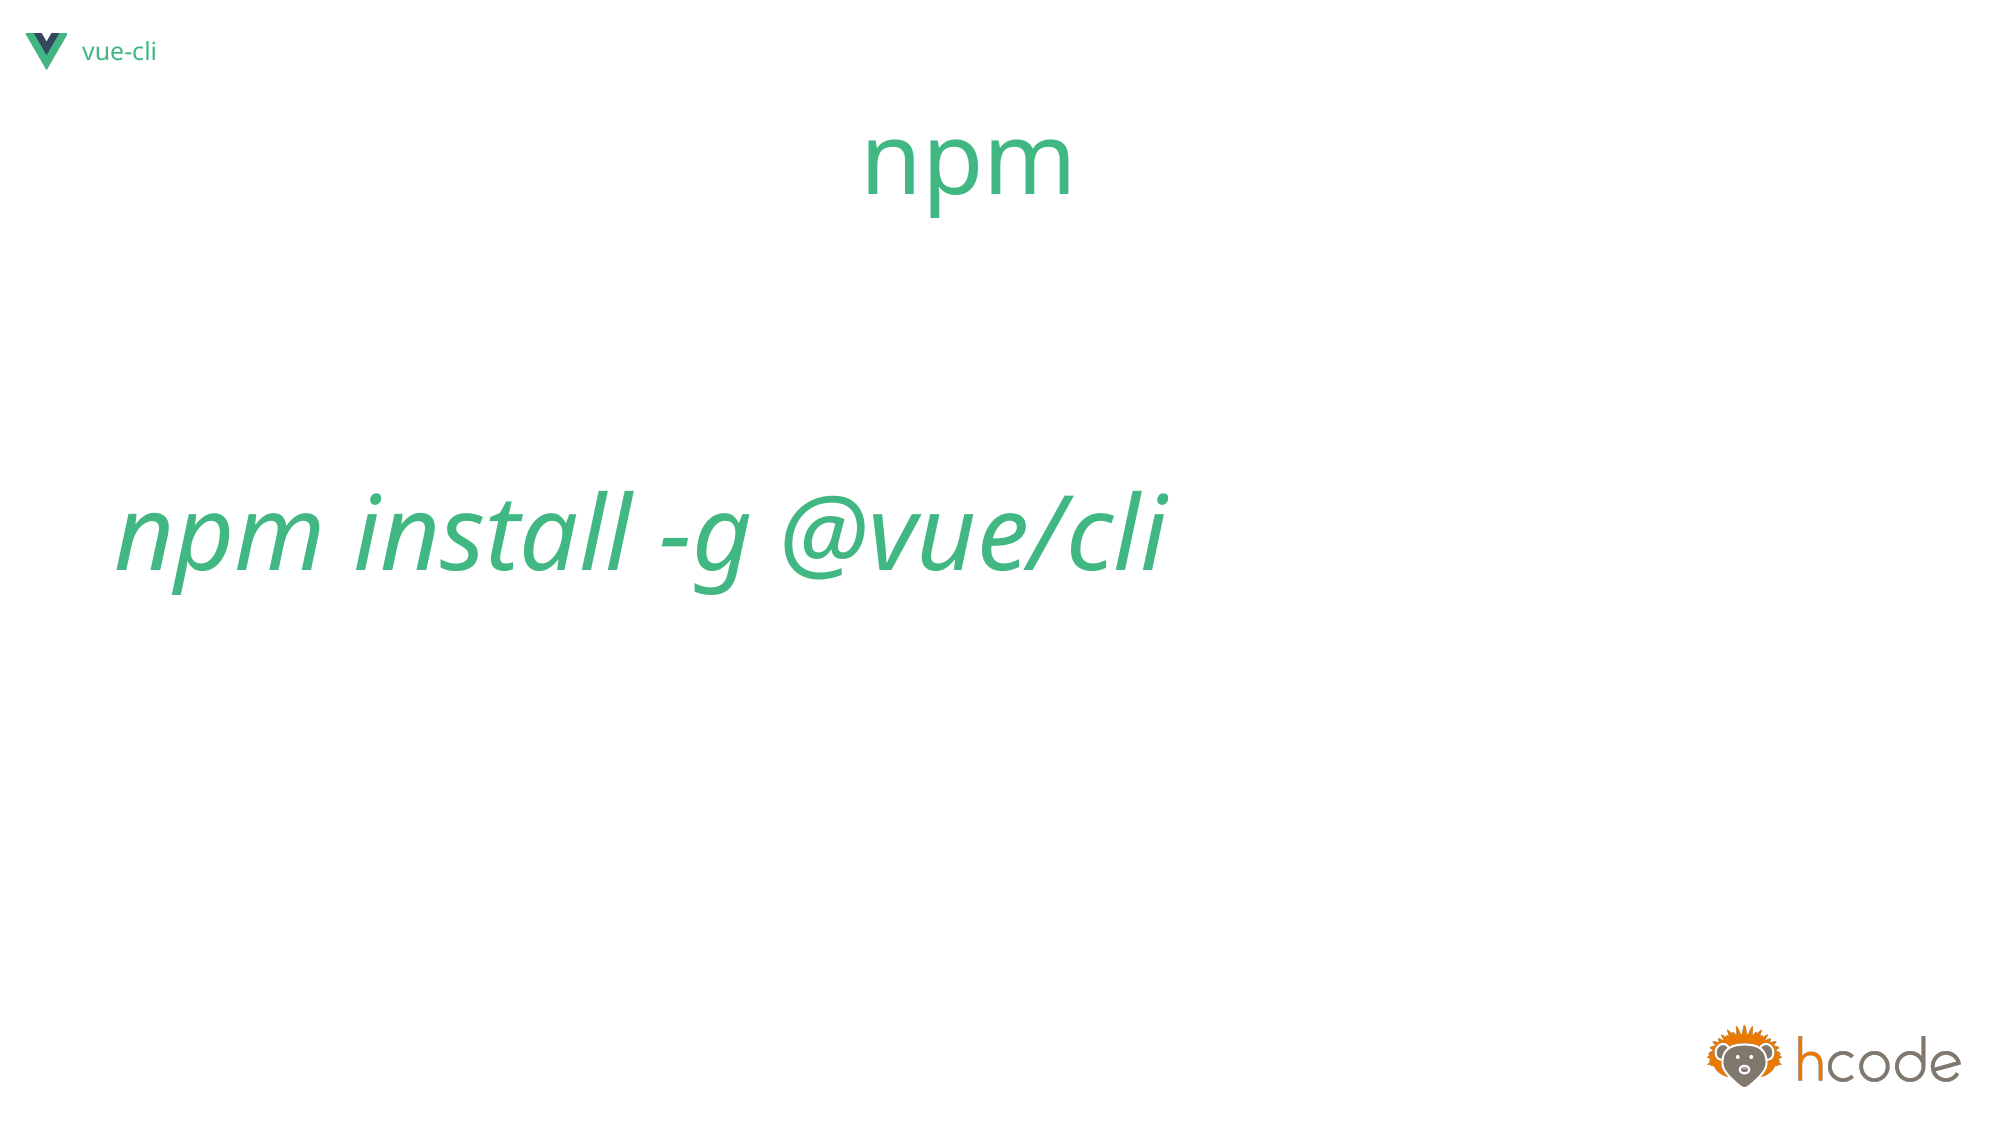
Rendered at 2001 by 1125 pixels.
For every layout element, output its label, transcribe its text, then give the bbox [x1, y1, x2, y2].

picture [1707, 1025, 1962, 1087]
text_box vue-cli [67, 20, 1445, 84]
picture [25, 32, 68, 72]
text_box npm [119, 70, 1819, 238]
text_box npm install -g @vue/cli [99, 337, 2000, 720]
